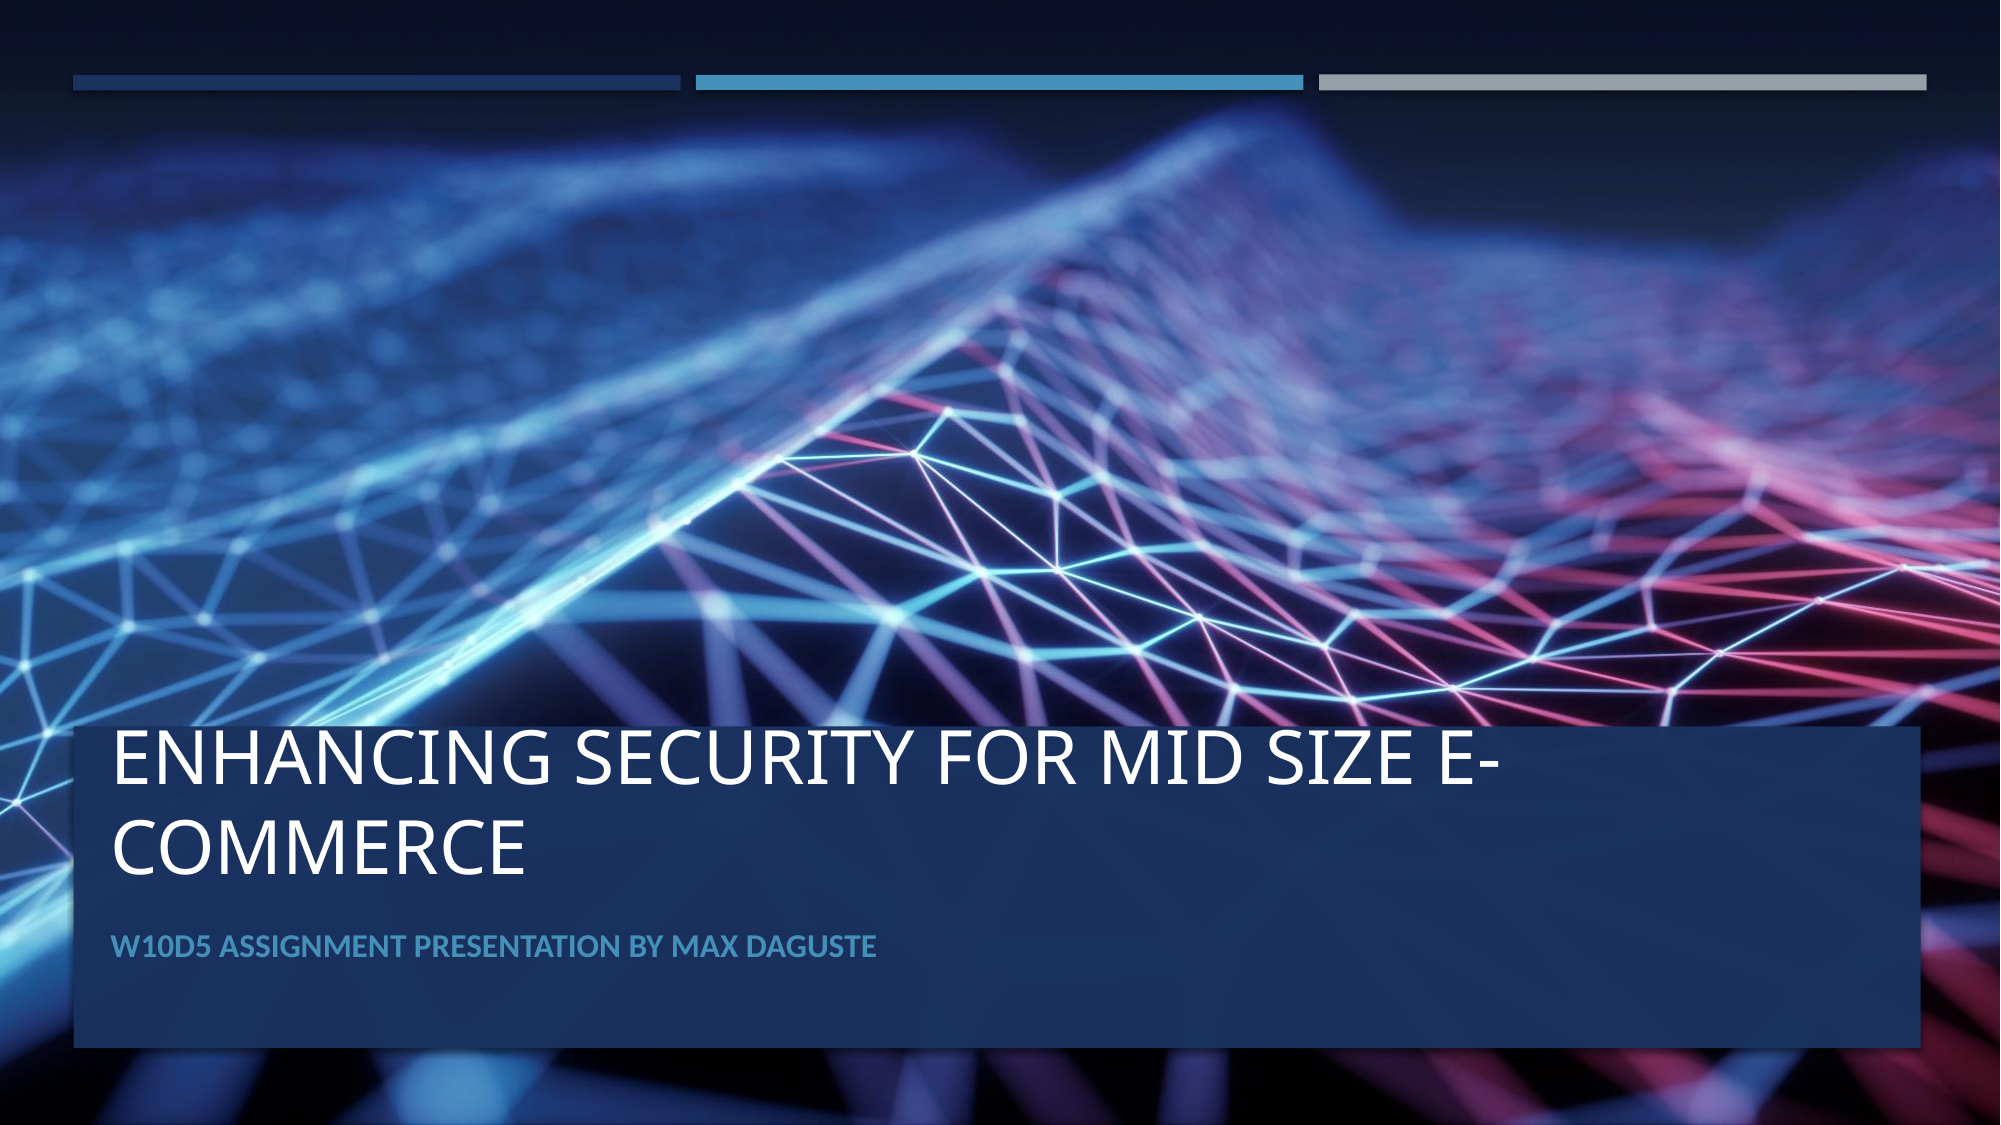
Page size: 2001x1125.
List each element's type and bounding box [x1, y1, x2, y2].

picture [0, 0, 2000, 1125]
text_box [72, 73, 1928, 92]
